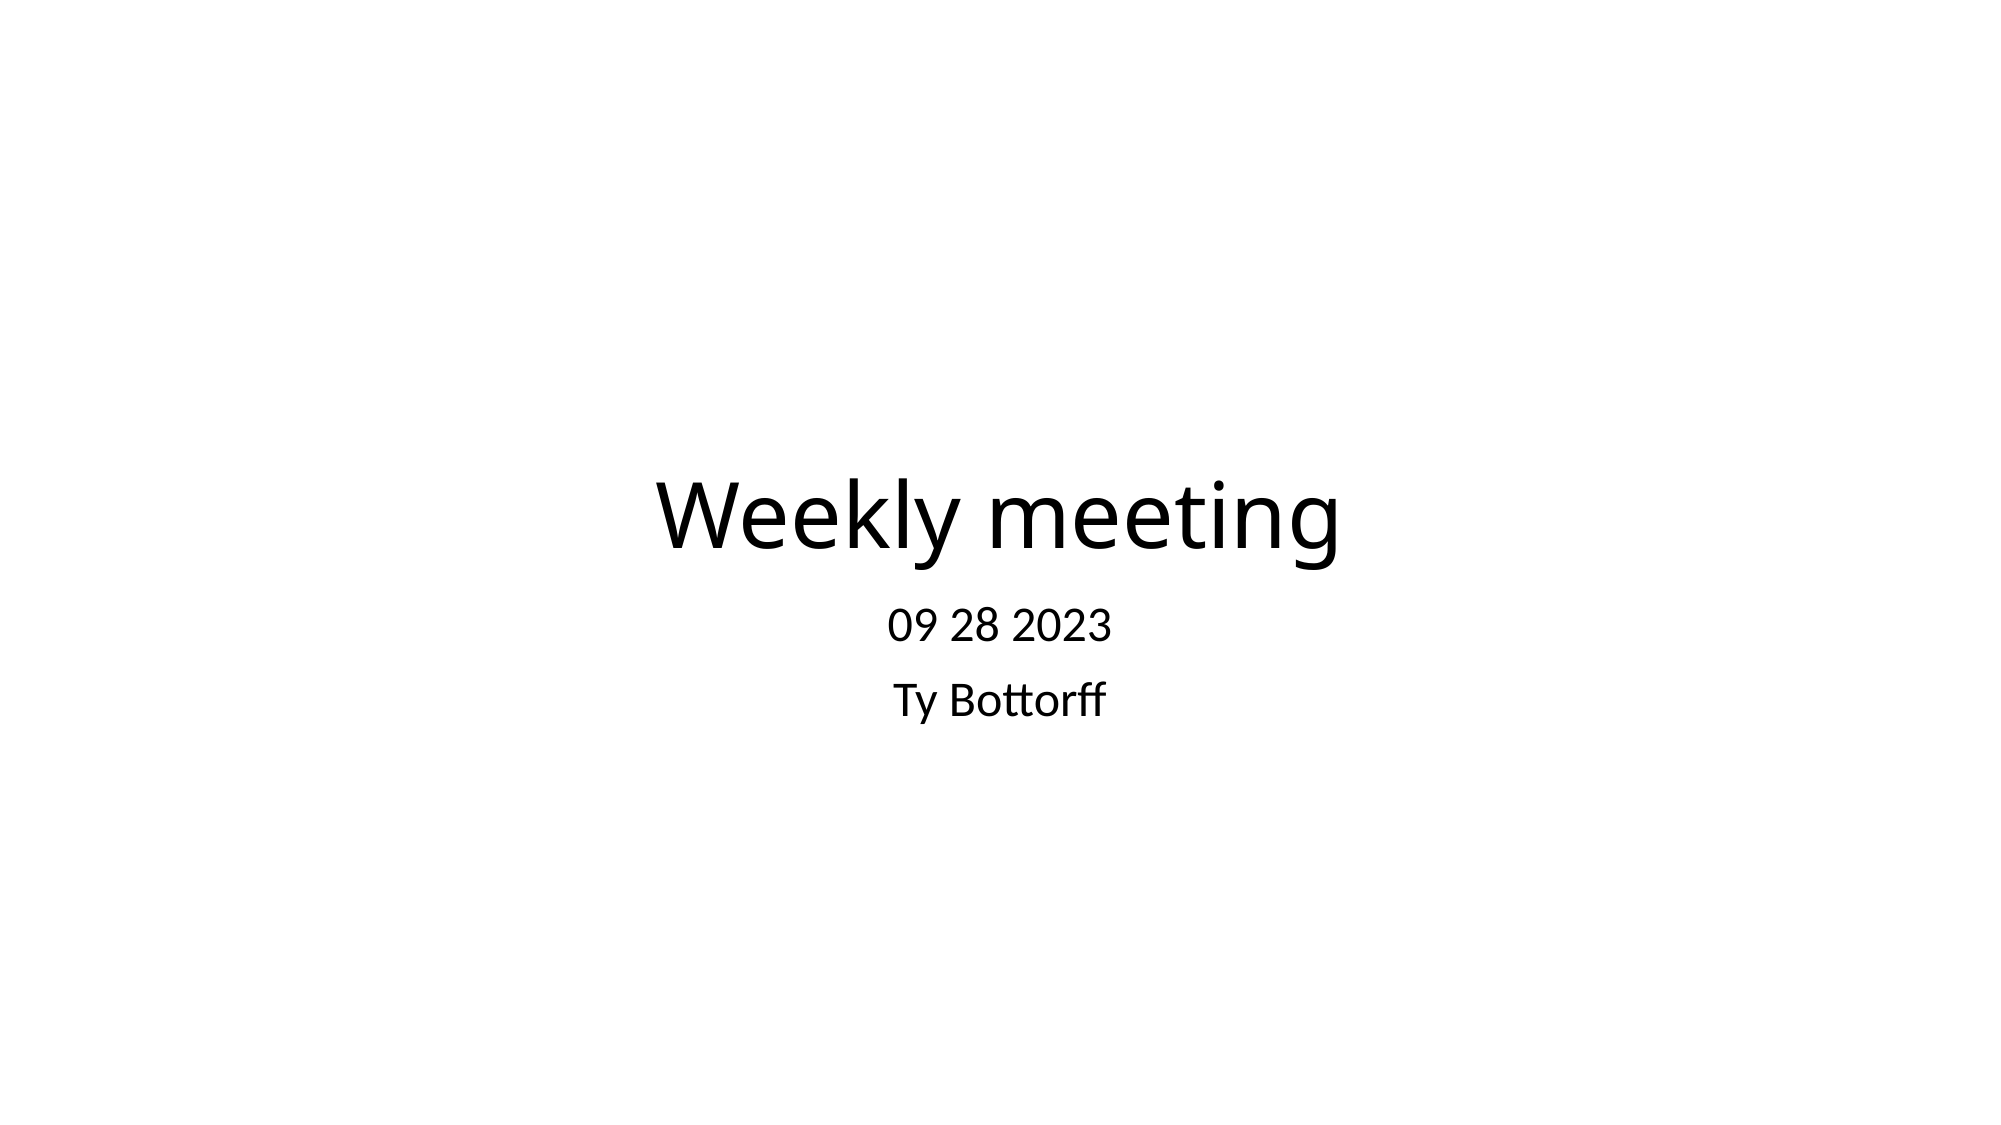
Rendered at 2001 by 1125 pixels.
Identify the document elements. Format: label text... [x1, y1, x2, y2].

title Weekly meeting [249, 184, 1750, 576]
subtitle 09 28 2023 Ty Bottorff [249, 590, 1750, 863]
